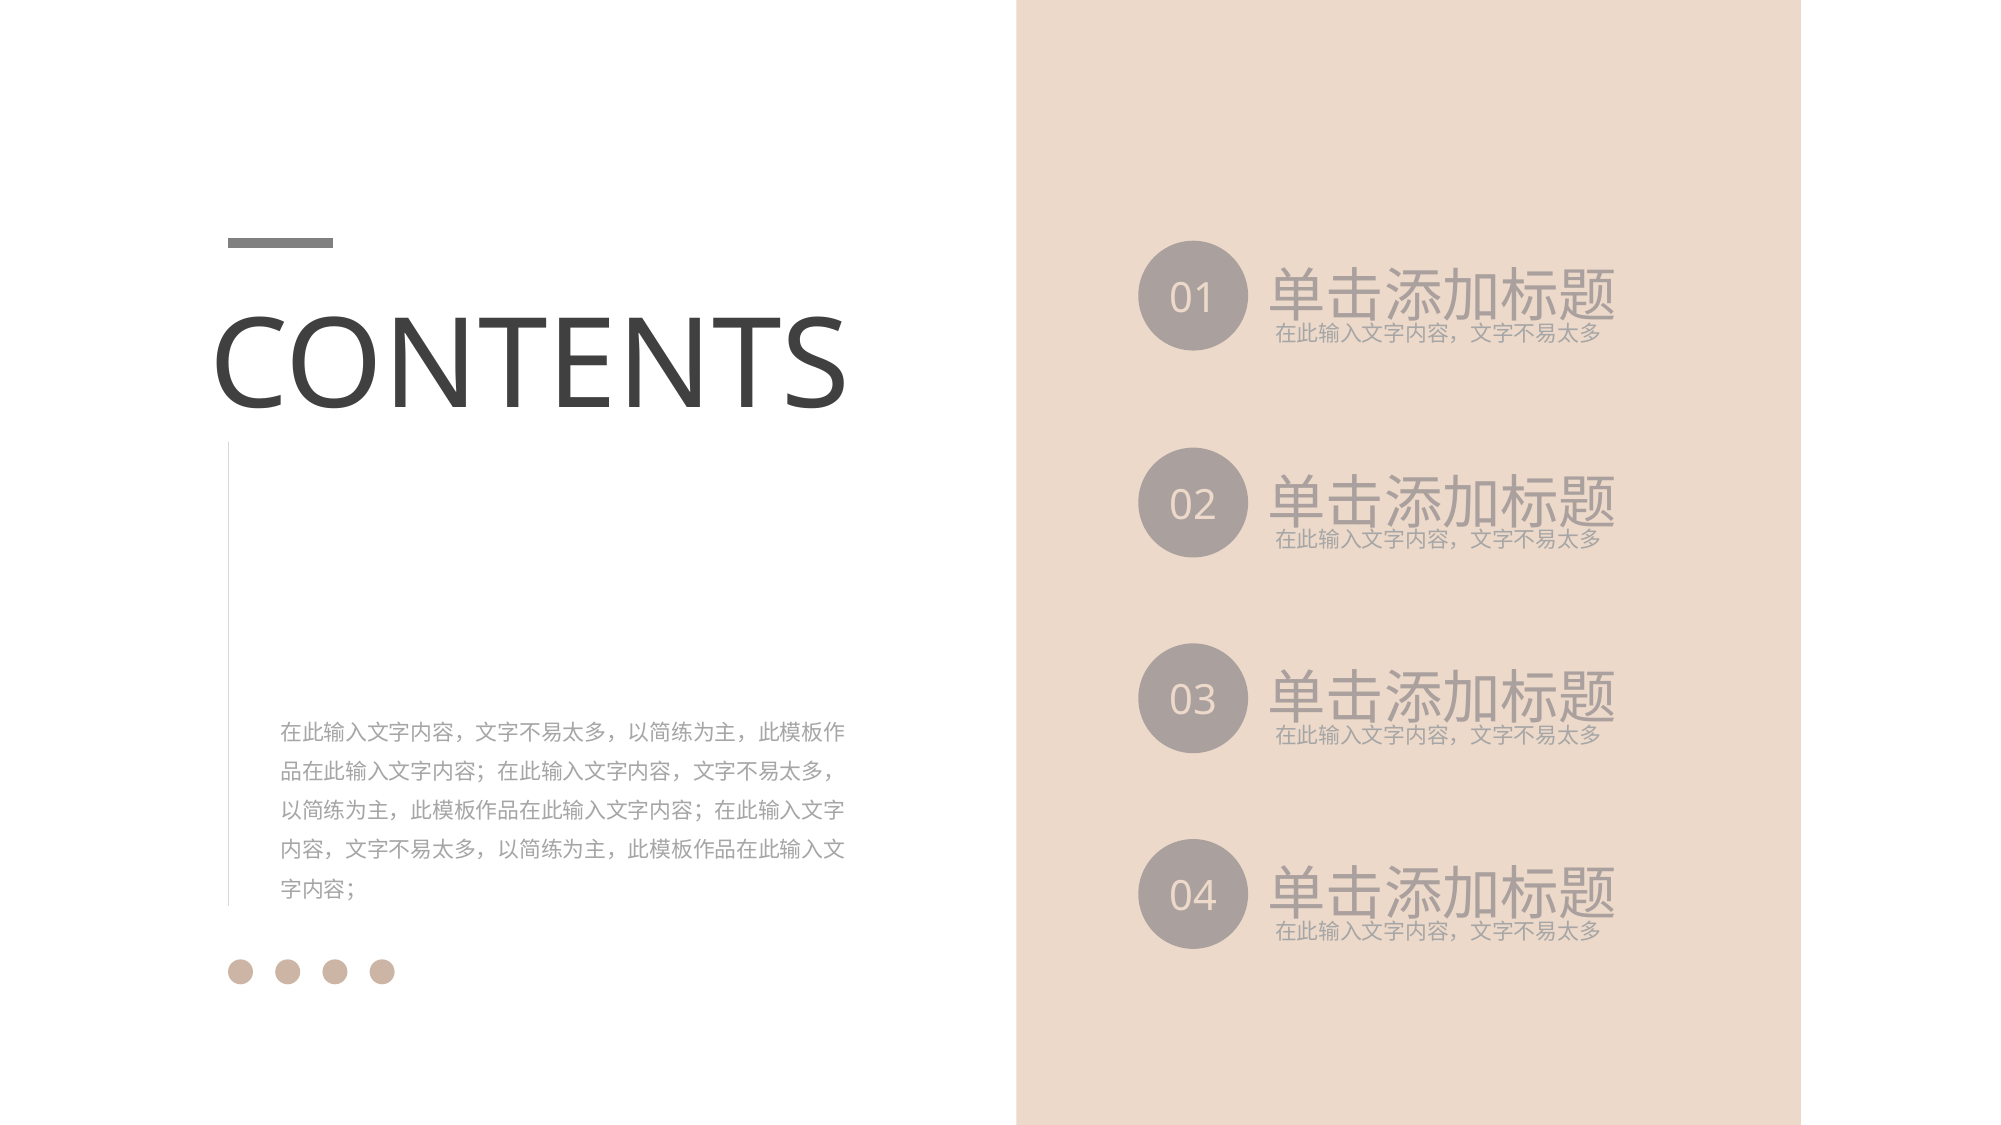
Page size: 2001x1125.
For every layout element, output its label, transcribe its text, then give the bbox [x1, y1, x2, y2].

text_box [227, 959, 395, 985]
text_box CONTENTS [182, 275, 878, 440]
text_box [1138, 813, 1677, 962]
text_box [1138, 422, 1677, 571]
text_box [1138, 618, 1677, 766]
text_box [1015, 0, 1802, 1125]
text_box 在此输入文字内容，文字不易太多，以简练为主，此模板作品在此输入文字内容；在此输入文字内容，文字不易太多，以简练为主，此模板作品在此输入文字内容；在此输入文字内容，文字不易太多，以简练为主，此模板作品在此输入文字内容； [280, 704, 850, 941]
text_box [1138, 215, 1677, 364]
